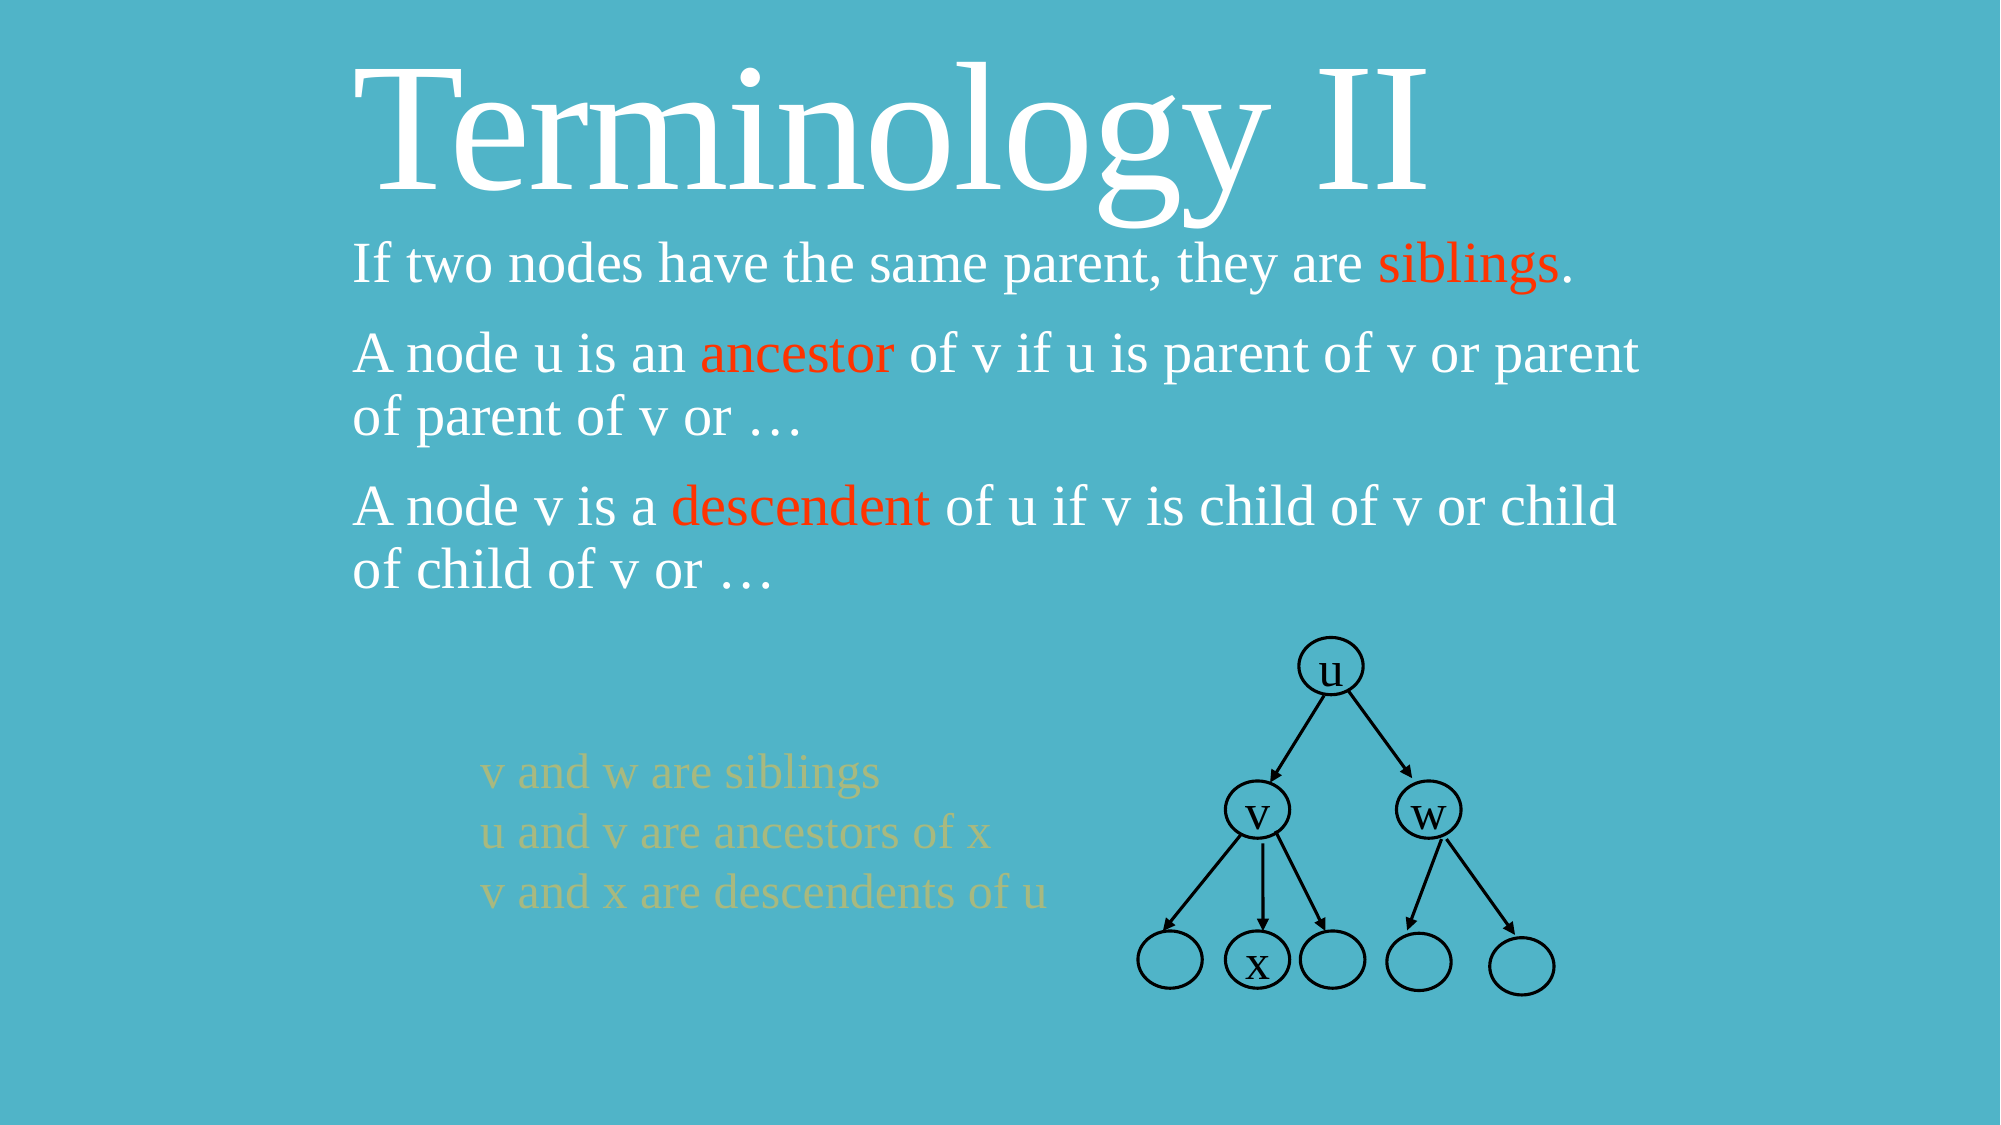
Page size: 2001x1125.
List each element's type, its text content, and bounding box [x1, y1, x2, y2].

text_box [462, 637, 1555, 996]
text_box Terminology II [337, 45, 1688, 224]
text_box If two nodes have the same parent, they are siblings. A node u is an ancestor of v if u is parent of v or parent of parent of v or … A node v is a descendent of u if v is child of v or child of child of v or … [337, 224, 1688, 688]
